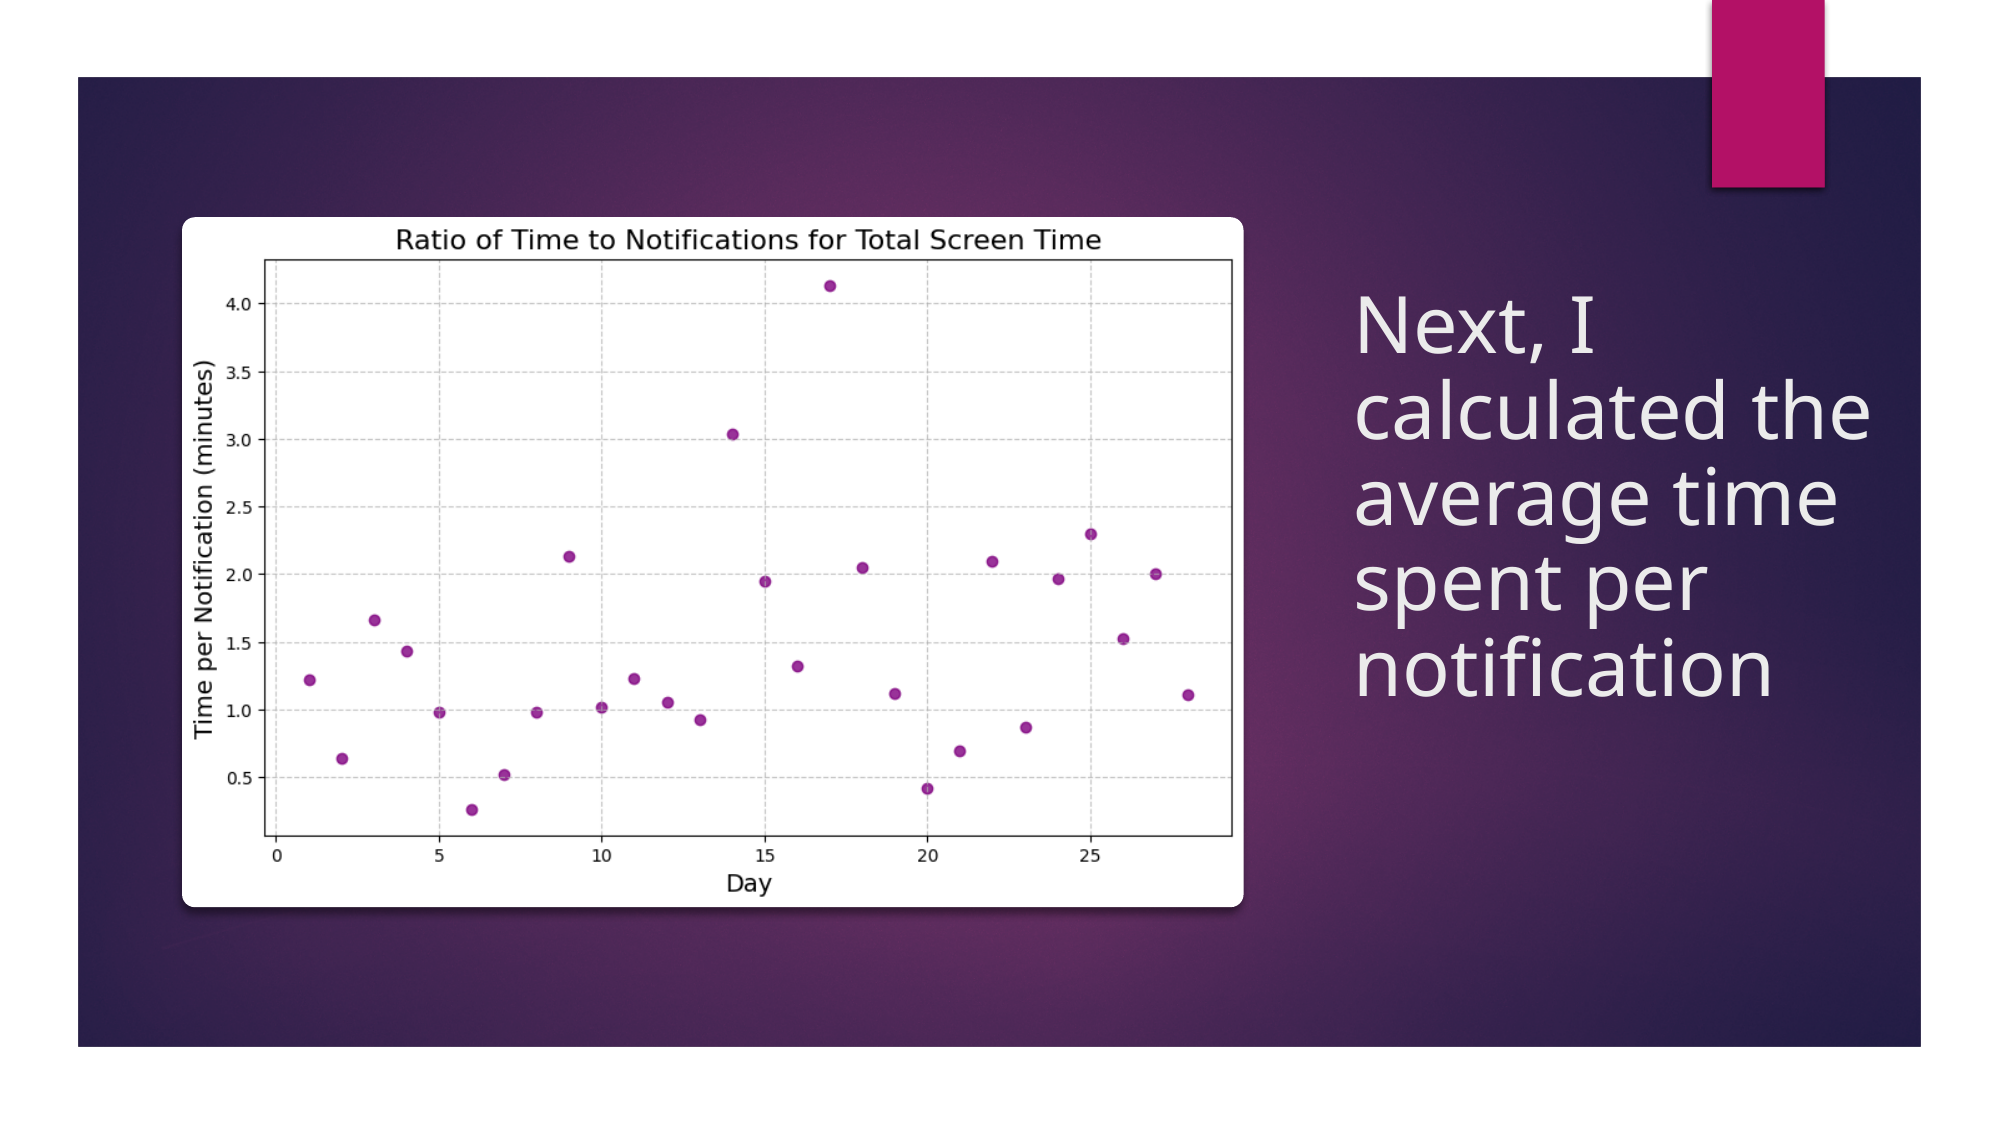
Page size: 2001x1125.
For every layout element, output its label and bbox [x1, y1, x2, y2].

list [181, 216, 1244, 908]
text_box [0, 0, 2000, 1125]
